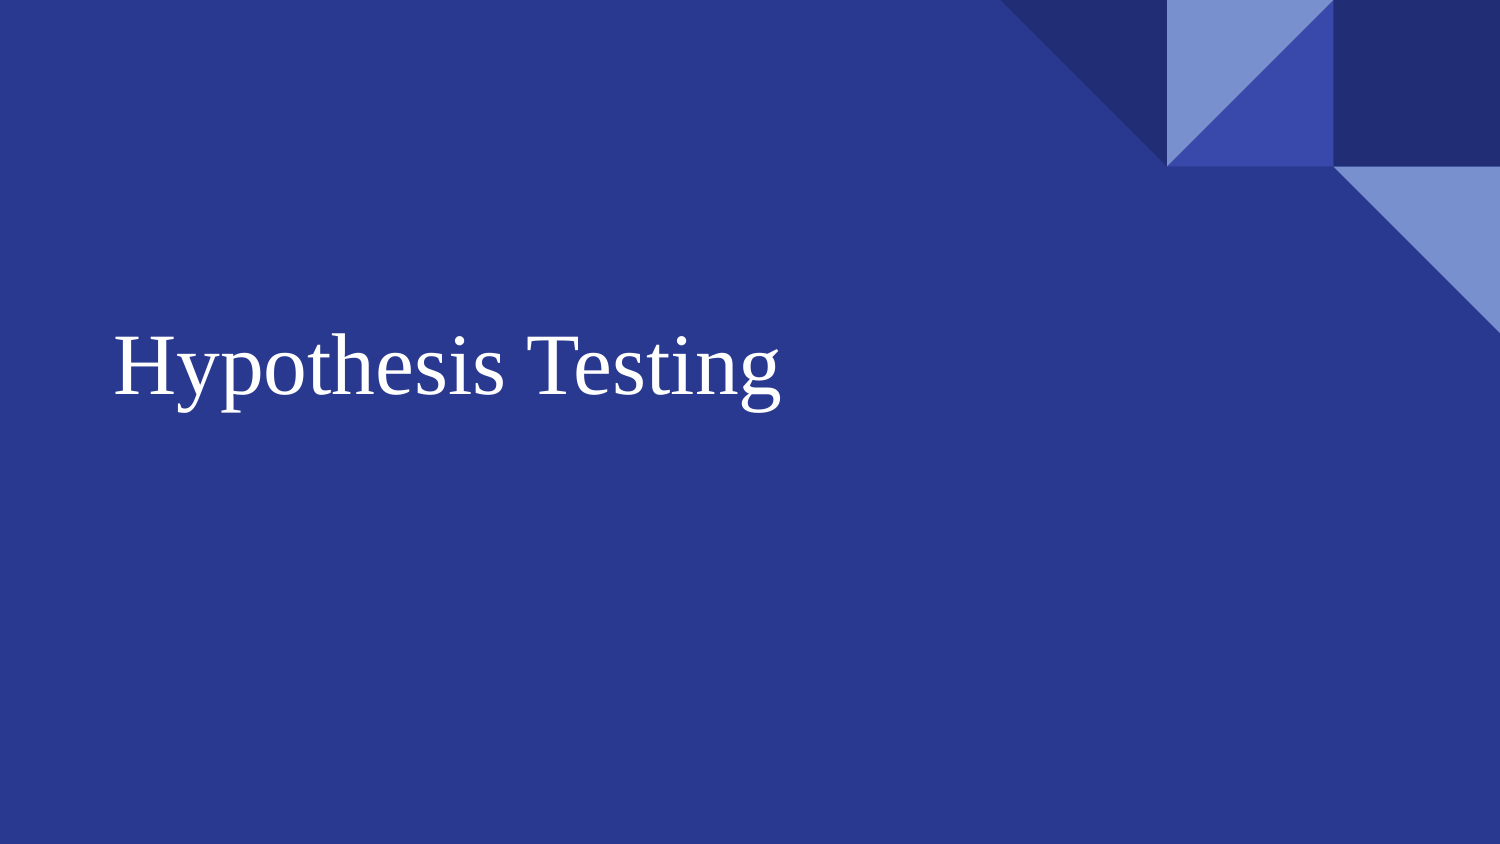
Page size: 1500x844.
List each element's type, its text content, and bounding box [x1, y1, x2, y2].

title Hypothesis Testing [98, 291, 1447, 429]
